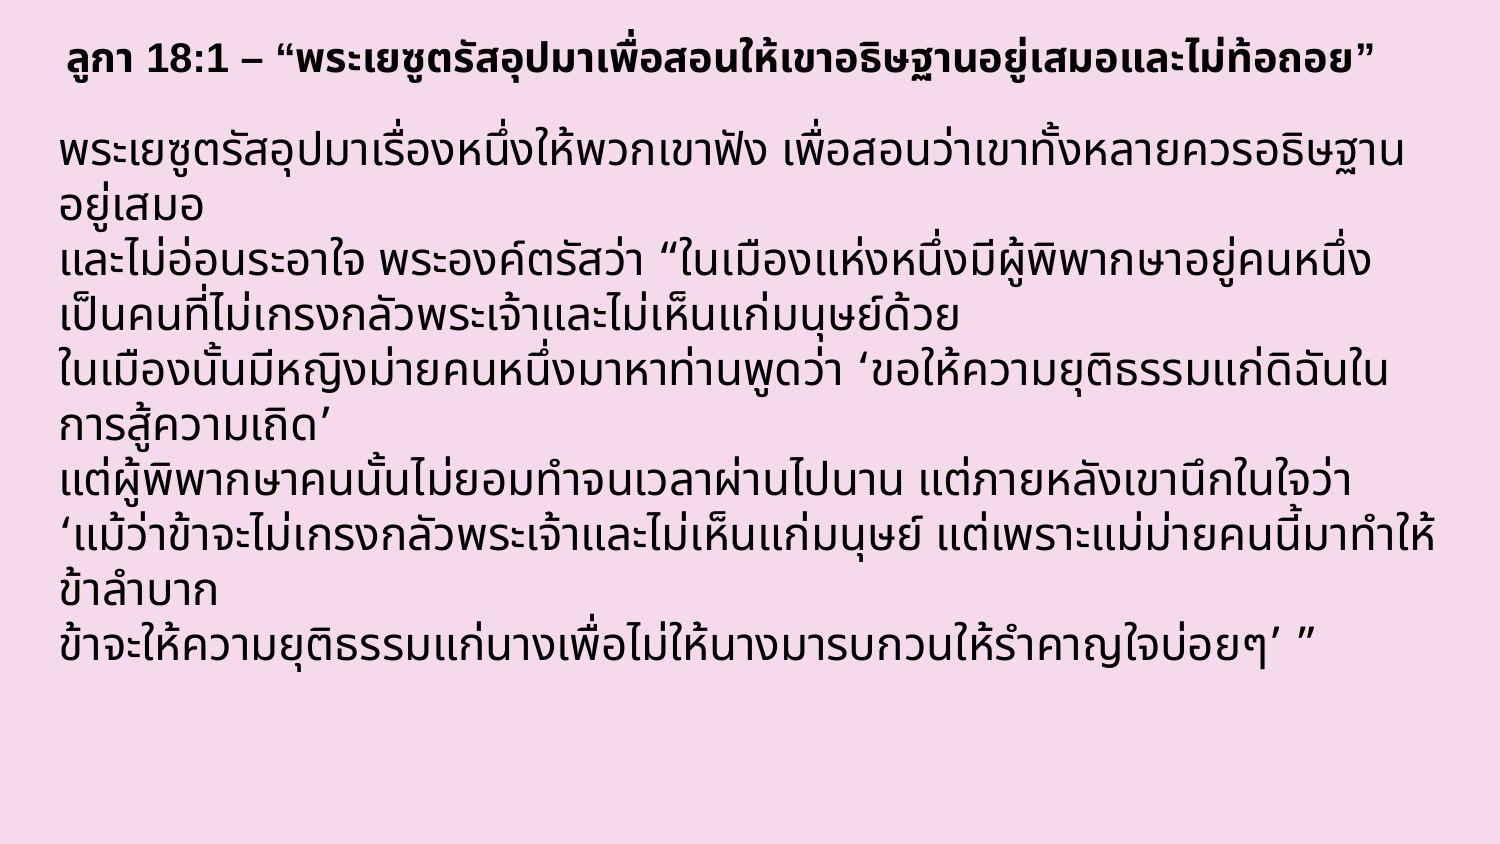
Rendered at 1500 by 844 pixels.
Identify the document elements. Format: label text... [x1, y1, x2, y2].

title ลูกา 18:1 – “พระเยซูตรัสอุปมาเพื่อสอนให้เขาอธิษฐานอยู่เสมอและไม่ท้อถอย” [51, 8, 1449, 102]
text_box พระเยซูตรัสอุปมาเรื่องหนึ่งให้พวกเขาฟัง เพื่อสอนว่าเขาทั้งหลายควรอธิษฐานอยู่เสมอ และไม่อ่อนระอาใจ พระองค์ตรัสว่า “ในเมืองแห่งหนึ่งมีผู้พิพากษาอยู่คนหนึ่ง เป็นคนที่ไม่เกรงกลัวพระเจ้าและไม่เห็นแก่มนุษย์ด้วย ในเมืองนั้นมีหญิงม่ายคนหนึ่งมาหาท่านพูดว่า ‘ขอให้ความยุติธรรมแก่ดิฉันในการสู้ความเถิด’ แต่ผู้พิพากษาคนนั้นไม่ยอมทำจนเวลาผ่านไปนาน แต่ภายหลังเขานึกในใจว่า ‘แม้ว่าข้าจะไม่เกรงกลัวพระเจ้าและไม่เห็นแก่มนุษย์ แต่เพราะแม่ม่ายคนนี้มาทำให้ข้าลำบาก ข้าจะให้ความยุติธรรมแก่นางเพื่อไม่ให้นางมารบกวนให้รำคาญใจบ่อยๆ’ ” [43, 112, 1469, 825]
